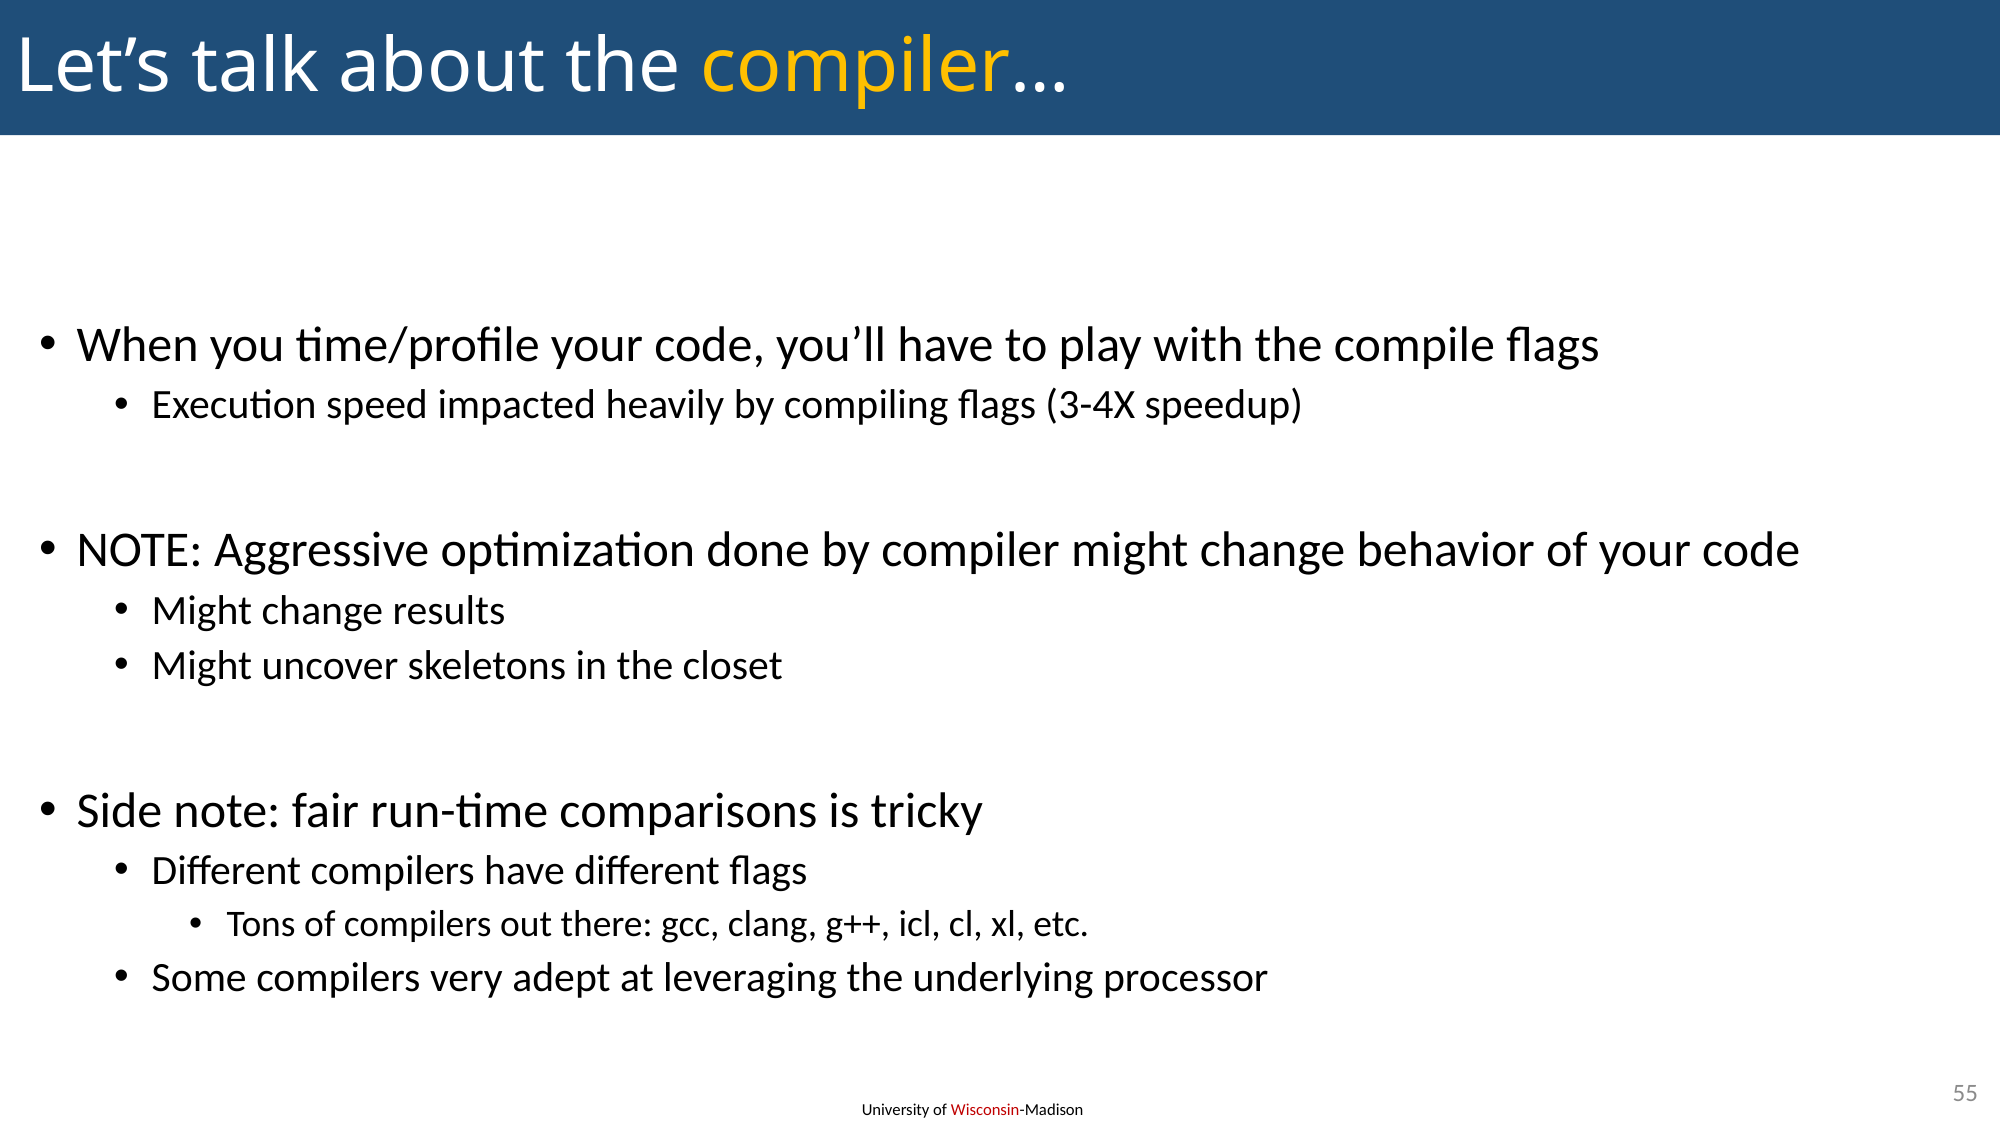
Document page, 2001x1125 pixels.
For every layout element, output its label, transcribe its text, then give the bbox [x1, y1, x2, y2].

slide_number 55 [1879, 1069, 1994, 1114]
list When you time/profile your code, you’ll have to play with the compile flags Execution speed impacted heavily by compiling flags (3-4X speedup) NOTE: Aggressive optimization done by compiler might change behavior of your code Might change results Might uncover skeletons in the closet Side note: fair run-time comparisons is tricky Different compilers have different flags Tons of compilers out there: gcc, clang, g++, icl, cl, xl, etc. Some compilers very adept at leveraging the underlying processor [24, 245, 1987, 1055]
title Let’s talk about the compiler… [0, 0, 2000, 136]
